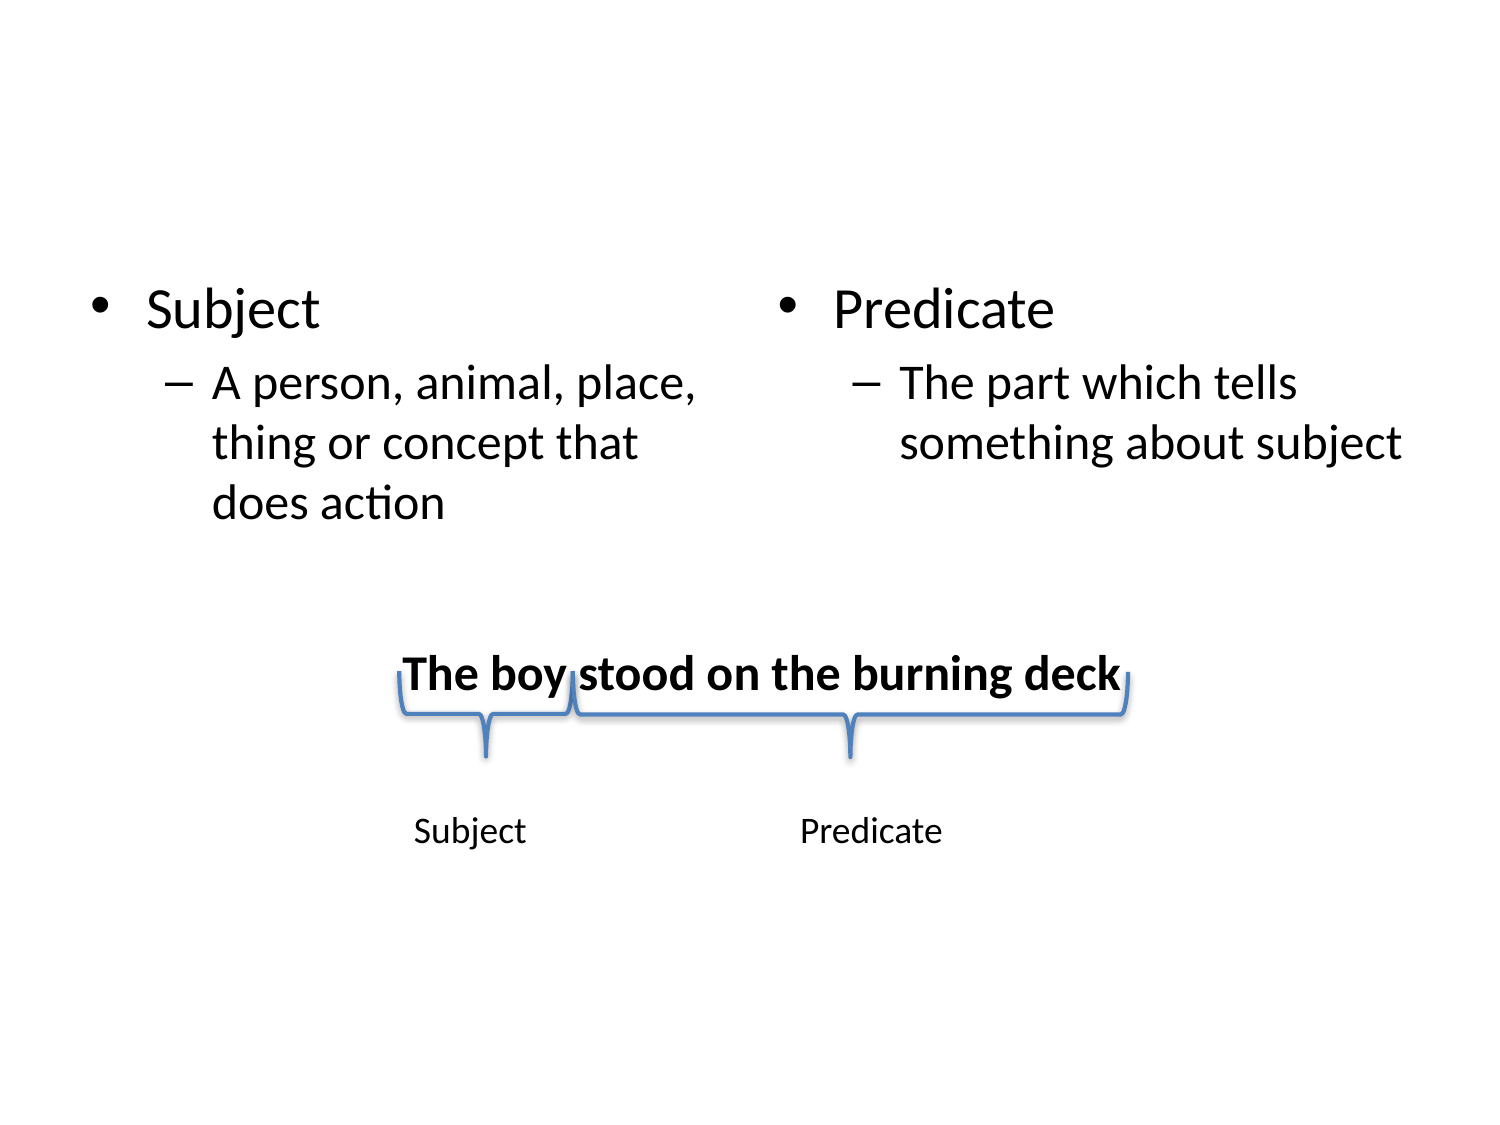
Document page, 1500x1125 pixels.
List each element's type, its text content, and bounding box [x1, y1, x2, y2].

list Subject A person, animal, place, thing or concept that does action [75, 262, 738, 1005]
text_box Predicate [785, 798, 967, 859]
text_box Subject [399, 798, 550, 859]
text_box [570, 671, 1131, 760]
text_box The boy stood on the burning deck [206, 633, 1317, 709]
list Predicate The part which tells something about subject [762, 262, 1425, 1005]
text_box [397, 671, 570, 759]
